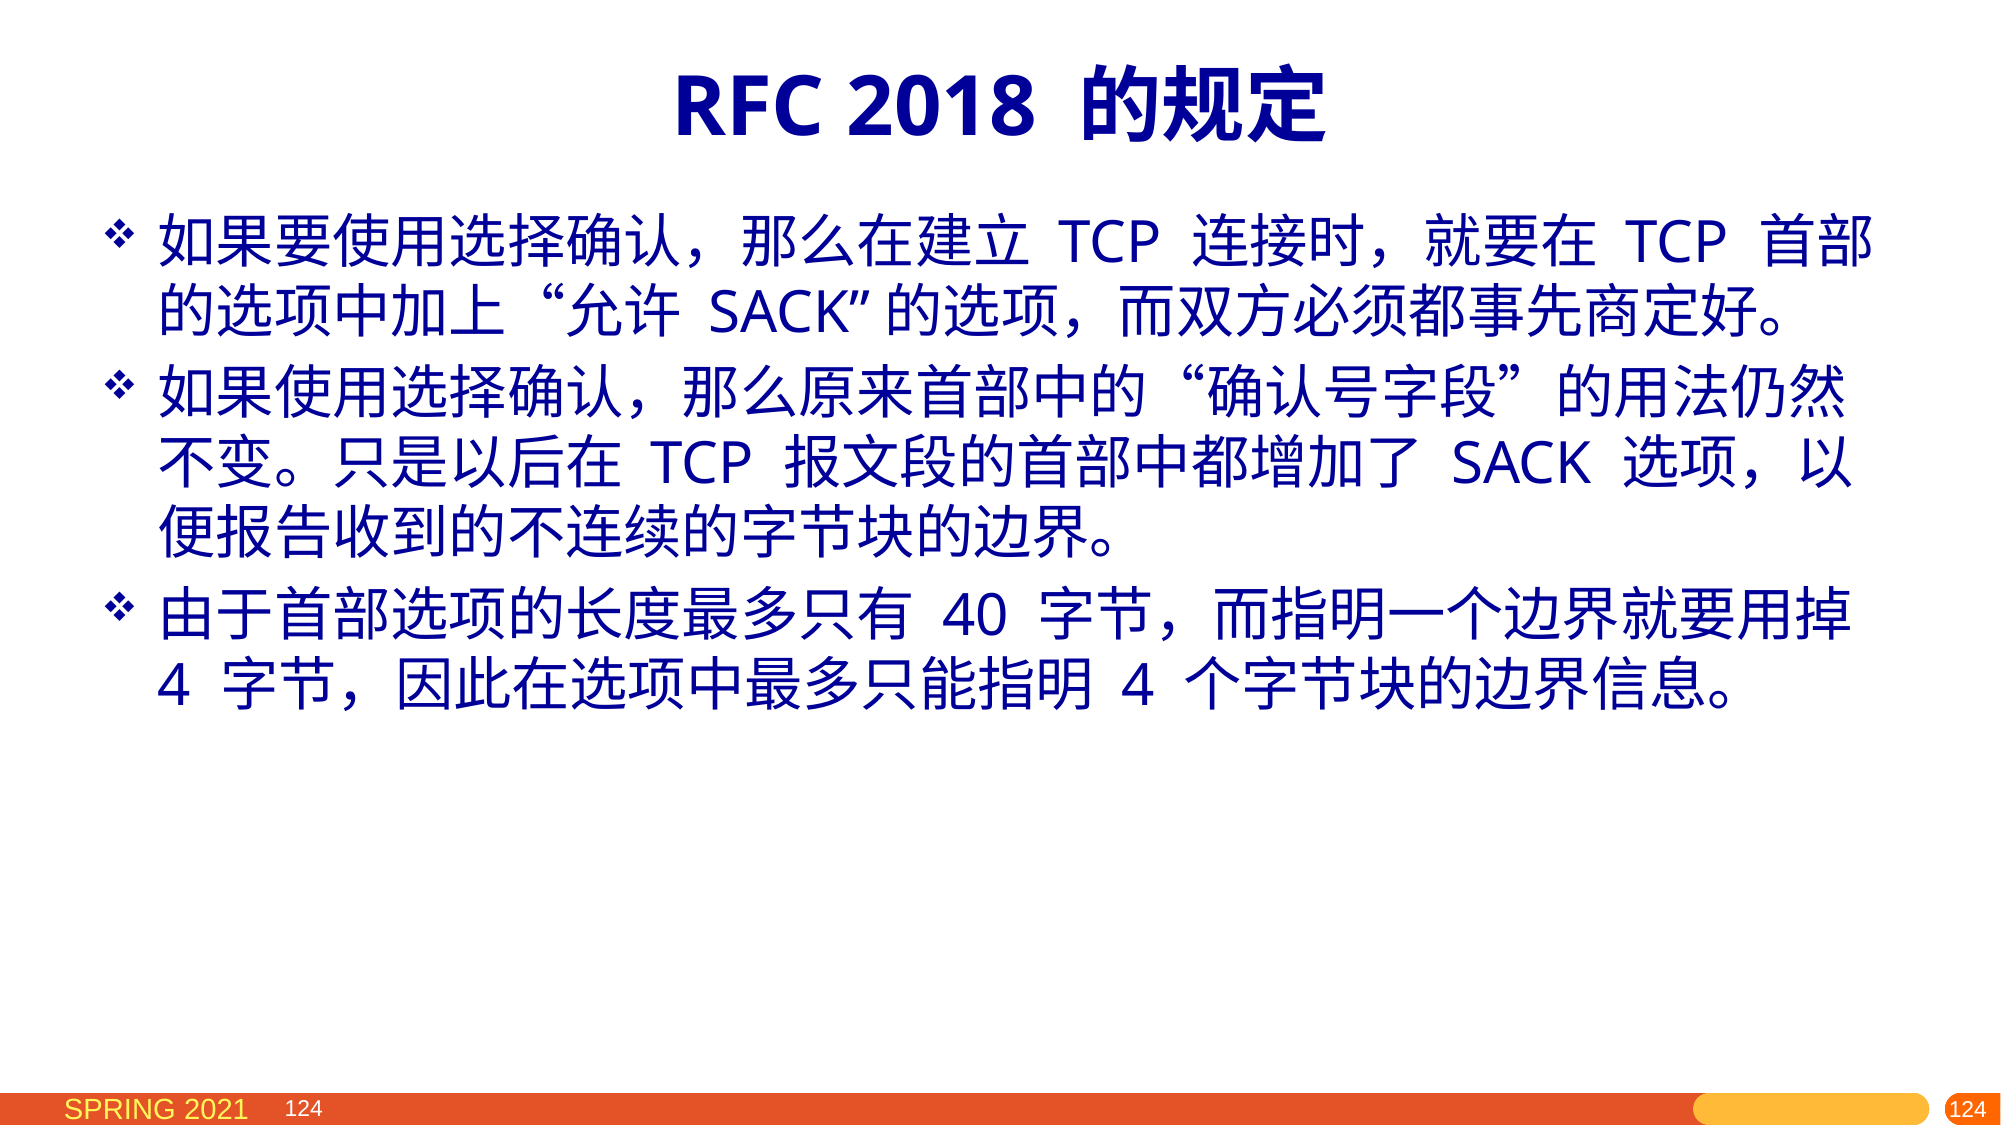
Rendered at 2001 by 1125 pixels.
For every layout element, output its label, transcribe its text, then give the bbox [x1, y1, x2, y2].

title RFC 2018 的规定 [86, 42, 1914, 161]
list 如果要使用选择确认，那么在建立 TCP 连接时，就要在 TCP 首部的选项中加上“允许 SACK”的选项，而双方必须都事先商定好。 如果使用选择确认，那么原来首部中的“确认号字段”的用法仍然不变。只是以后在 TCP 报文段的首部中都增加了 SACK 选项，以便报告收到的不连续的字节块的边界。 由于首部选项的长度最多只有 40 字节，而指明一个边界就要用掉 4 字节，因此在选项中最多只能指明 4 个字节块的边界信息。 [86, 196, 1914, 1035]
